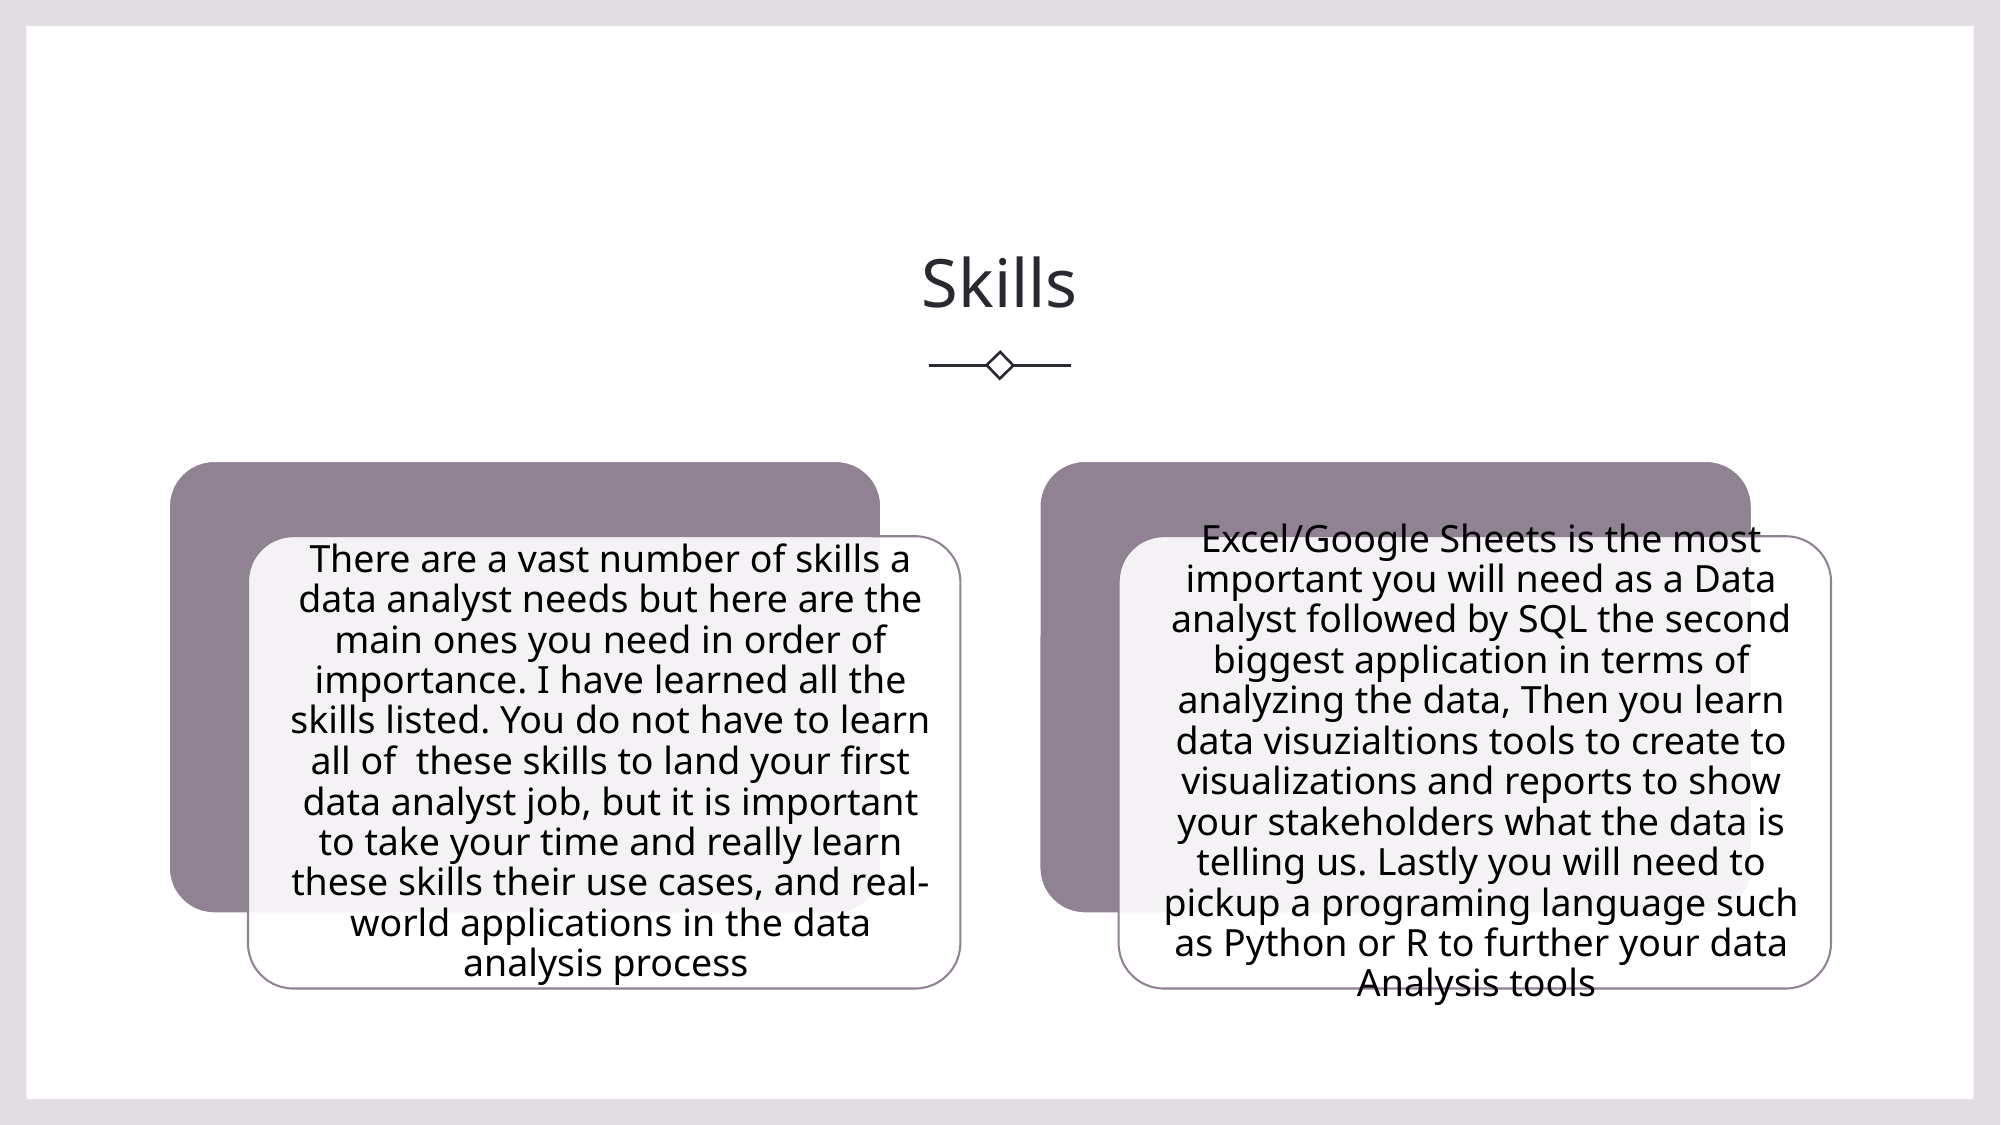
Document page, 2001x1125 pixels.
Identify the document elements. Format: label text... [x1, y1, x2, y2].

text_box [25, 25, 1975, 1100]
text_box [928, 355, 1072, 375]
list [168, 450, 1832, 999]
text_box [0, 0, 2000, 1125]
title Skills [168, 158, 1832, 329]
